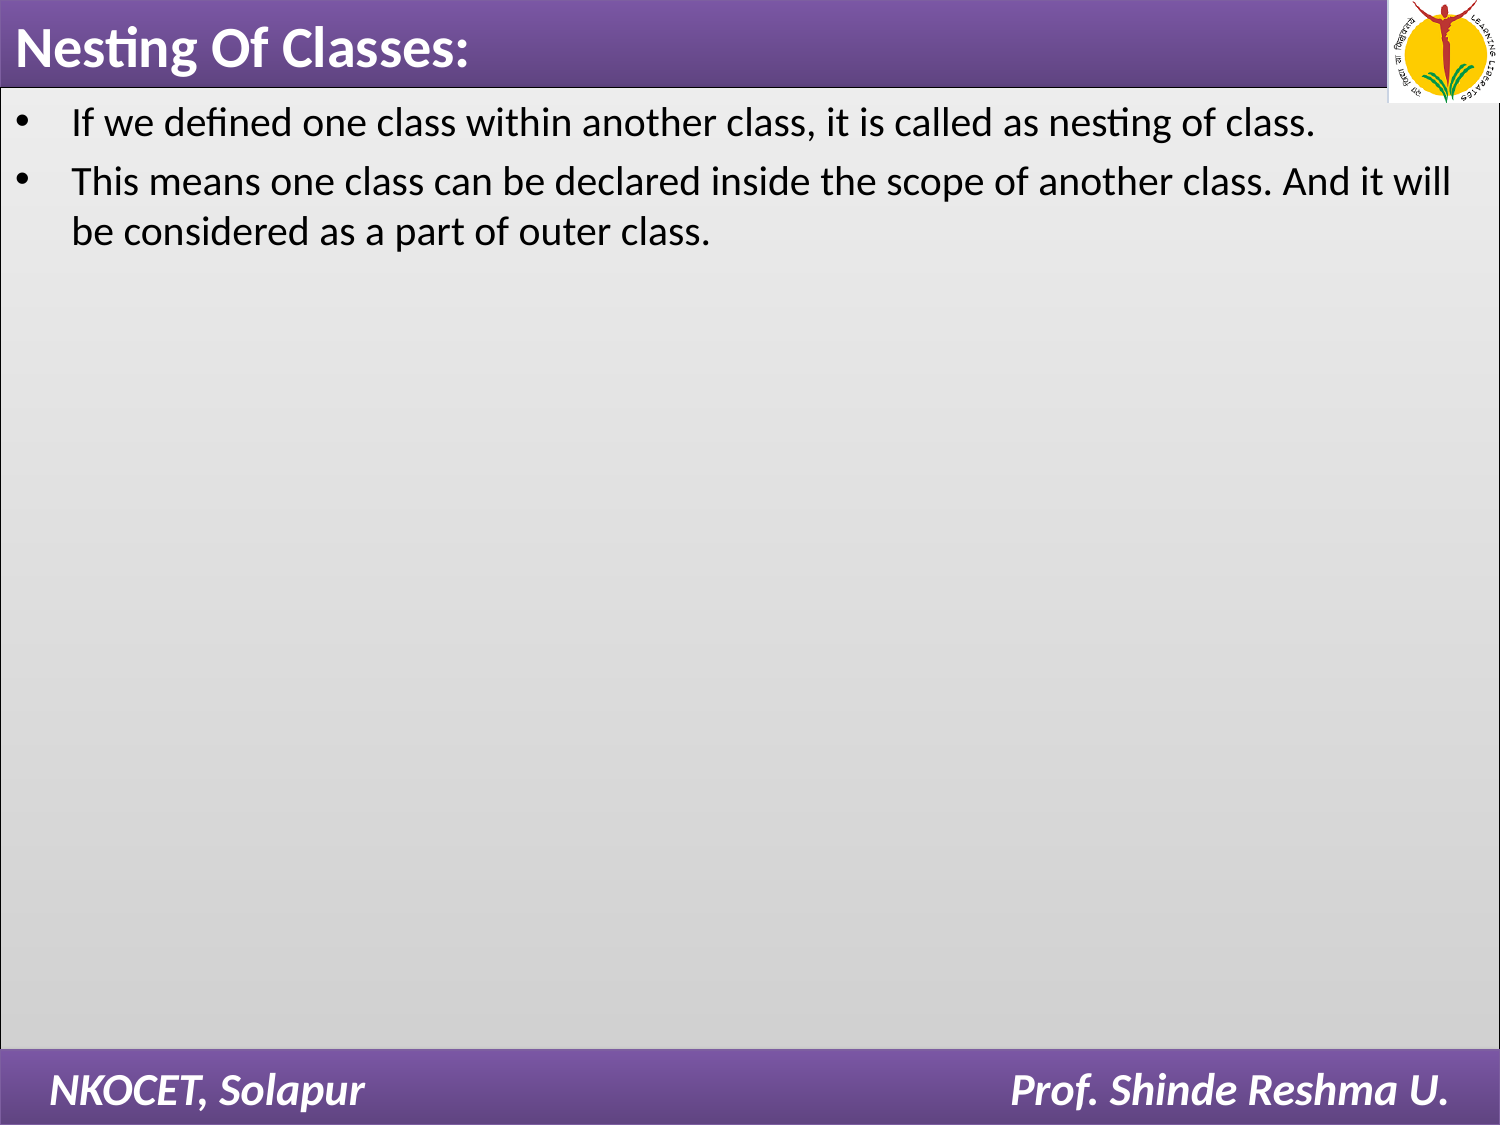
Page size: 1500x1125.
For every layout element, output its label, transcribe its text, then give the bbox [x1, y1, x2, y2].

text_box NKOCET, Solapur Prof. Shinde Reshma U. [0, 1049, 1500, 1125]
list If we defined one class within another class, it is called as nesting of class. This means one class can be declared inside the scope of another class. And it will be considered as a part of outer class. [0, 87, 1500, 1049]
title Nesting Of Classes: [0, 0, 1385, 86]
picture [1387, 0, 1500, 104]
